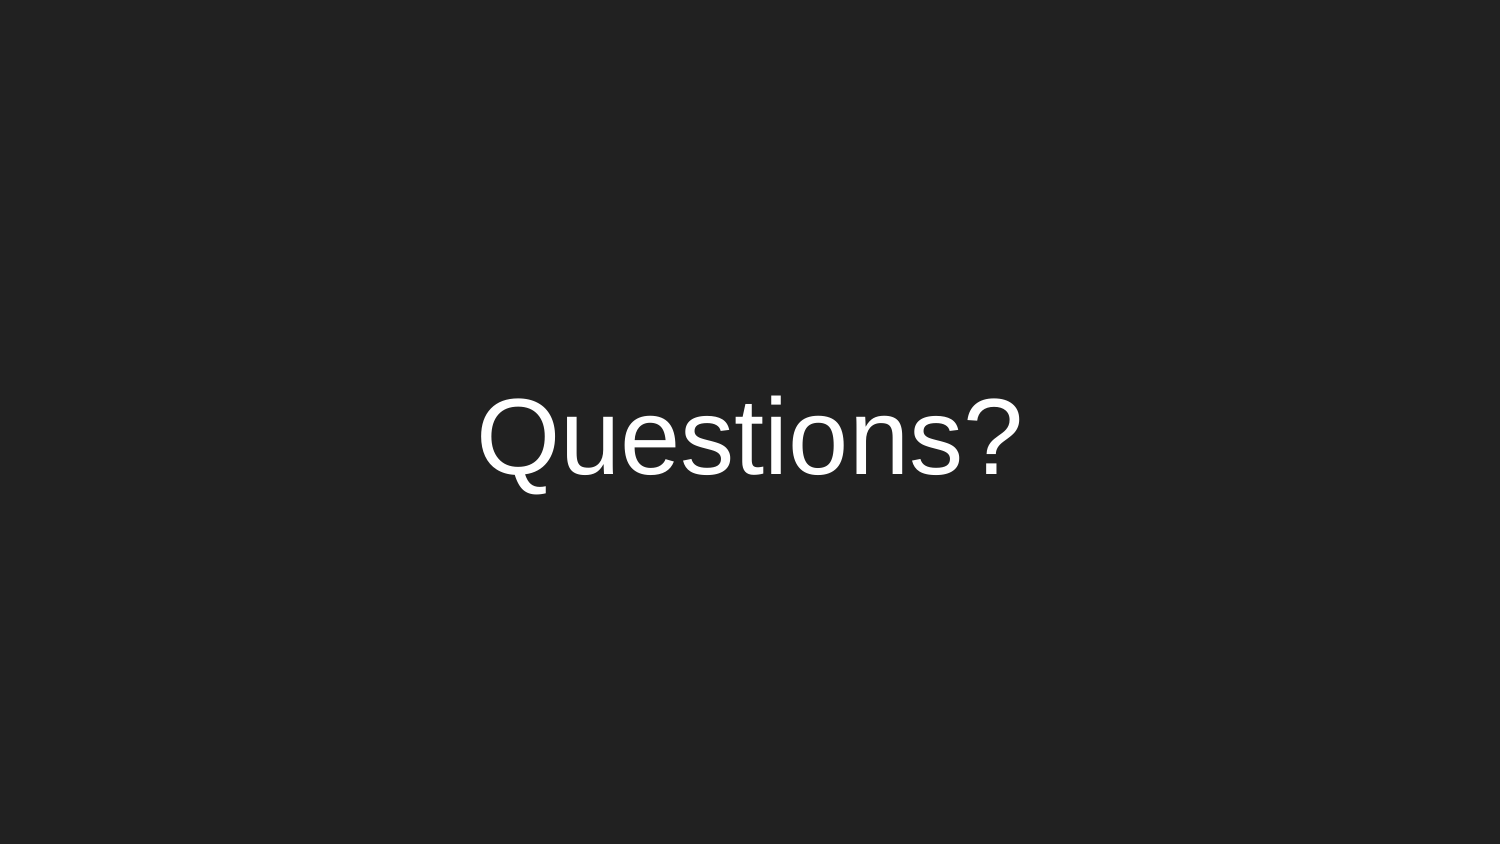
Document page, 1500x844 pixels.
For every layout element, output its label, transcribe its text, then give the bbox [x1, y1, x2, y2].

title Questions? [51, 174, 1449, 511]
